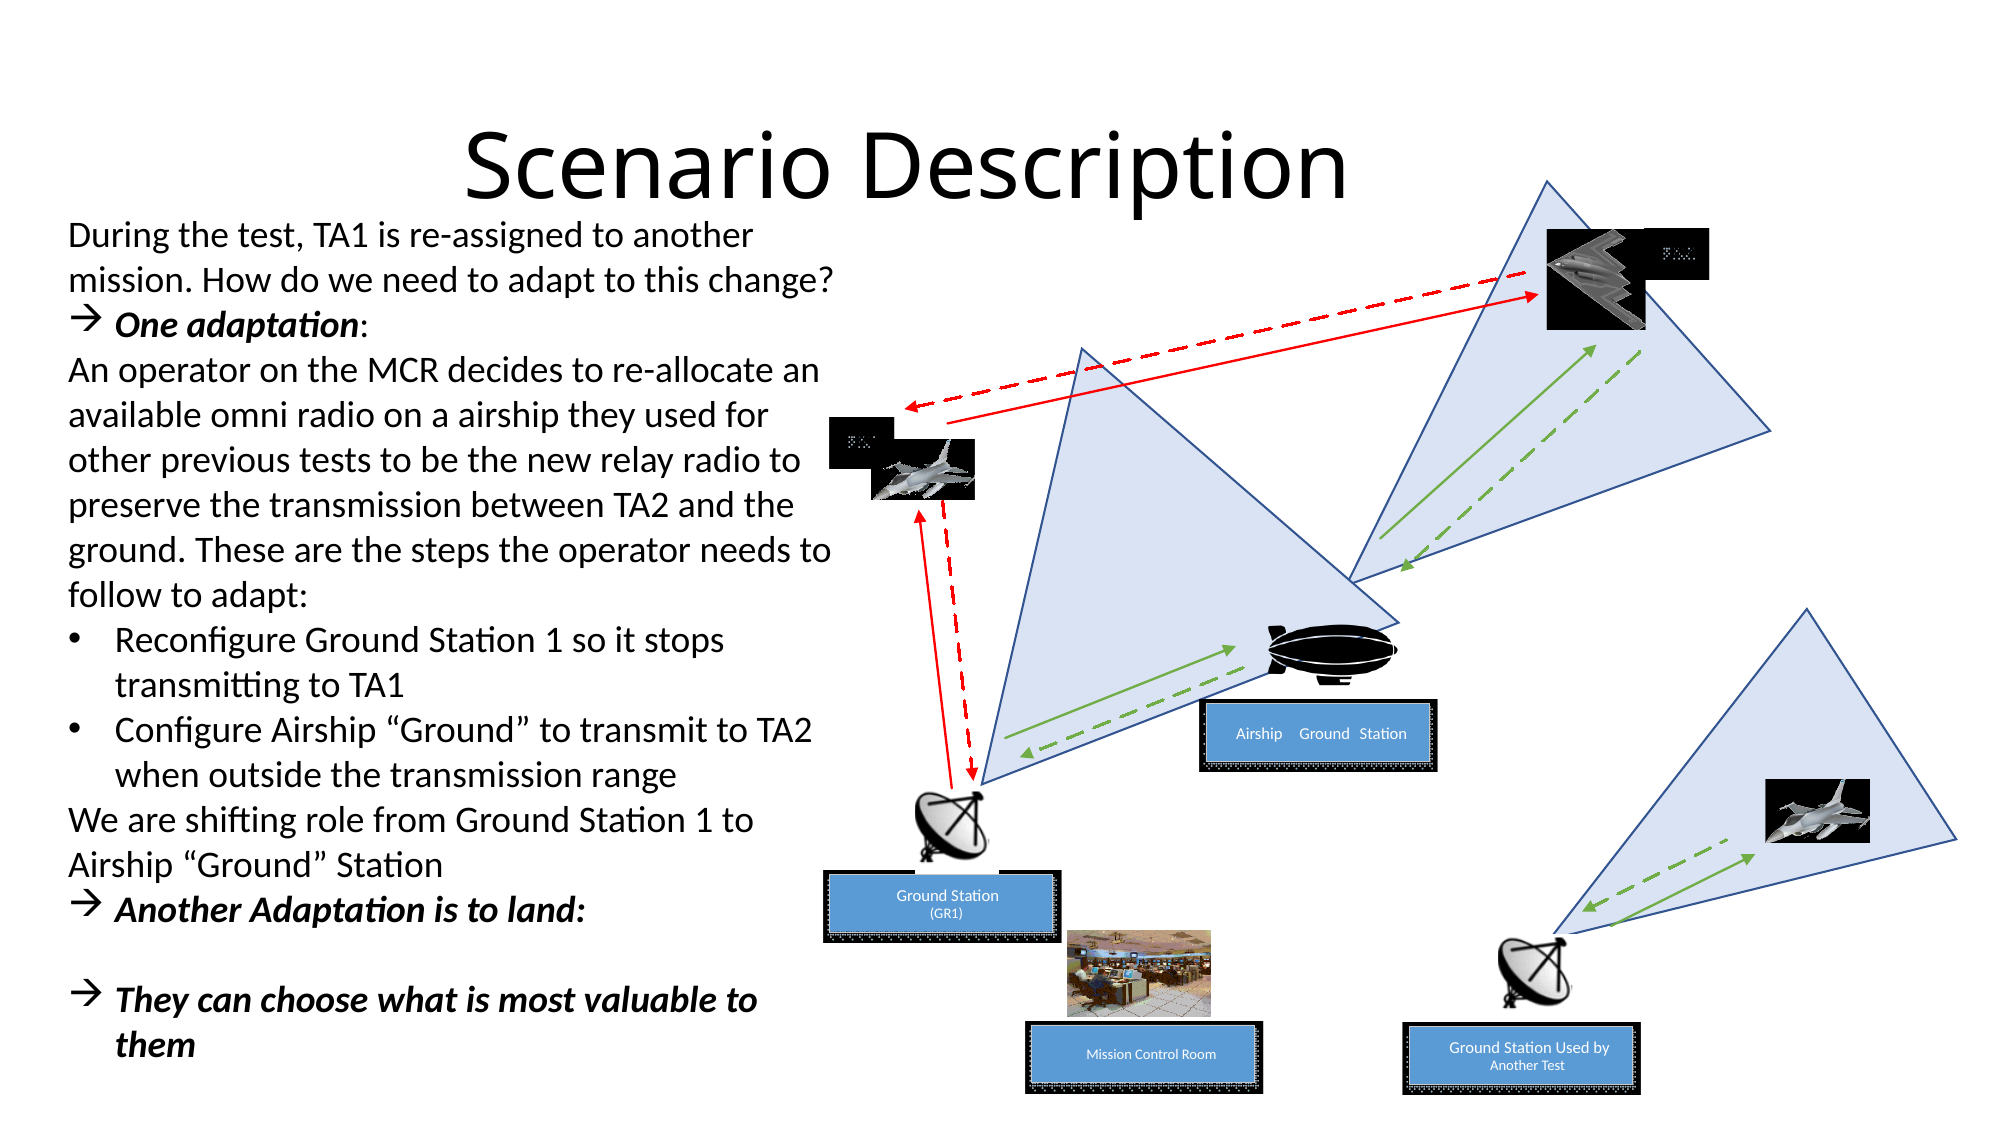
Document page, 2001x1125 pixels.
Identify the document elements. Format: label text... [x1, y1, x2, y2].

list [1257, 580, 1405, 729]
text_box During the test, TA1 is re-assigned to another mission. How do we need to adapt to this change? One adaptation: An operator on the MCR decides to re-allocate an available omni radio on a airship they used for other previous tests to be the new relay radio to preserve the transmission between TA2 and the ground. These are the steps the operator needs to follow to adapt: Reconfigure Ground Station 1 so it stops transmitting to TA1 Configure Airship “Ground” to transmit to TA2 when outside the transmission range We are shifting role from Ground Station 1 to Airship “Ground” Station Another Adaptation is to land: They can choose what is most valuable to them [53, 202, 854, 1073]
title Scenario Description [45, 59, 1771, 278]
text_box [1872, 707, 1958, 862]
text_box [823, 228, 1872, 1095]
